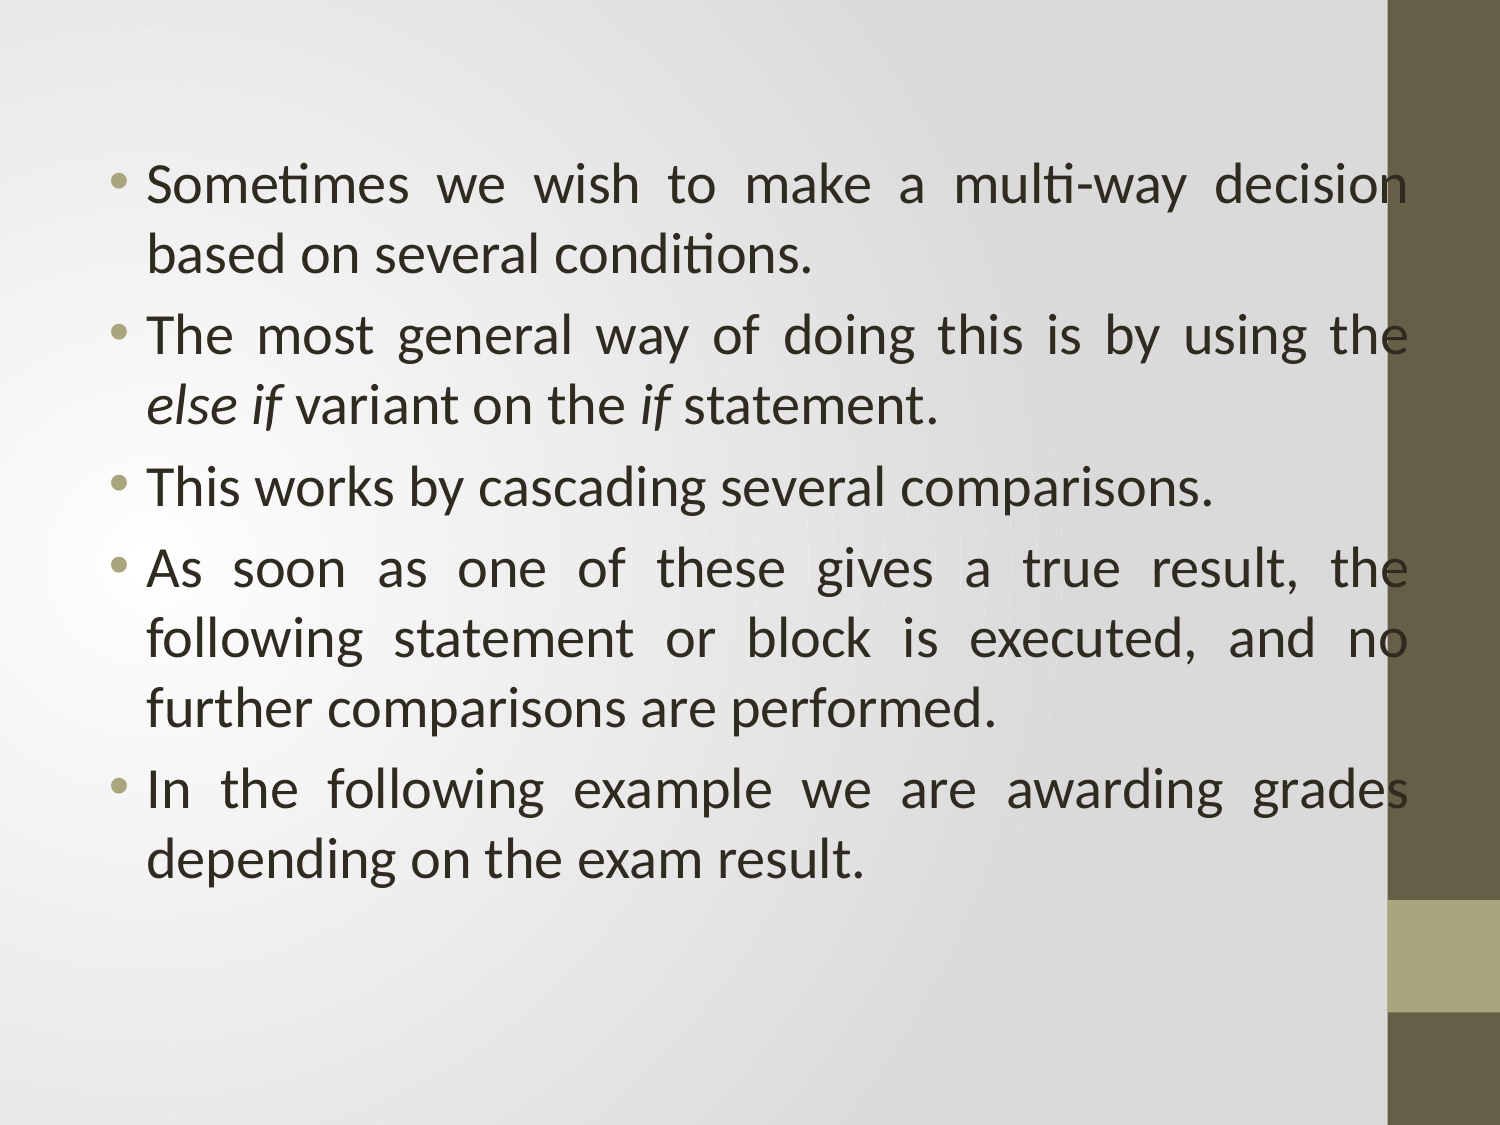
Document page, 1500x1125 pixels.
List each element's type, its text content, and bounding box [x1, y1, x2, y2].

list Sometimes we wish to make a multi-way decision based on several conditions. The most general way of doing this is by using the else if variant on the if statement. This works by cascading several comparisons. As soon as one of these gives a true result, the following statement or block is executed, and no further comparisons are performed. In the following example we are awarding grades depending on the exam result. [75, 137, 1425, 1005]
